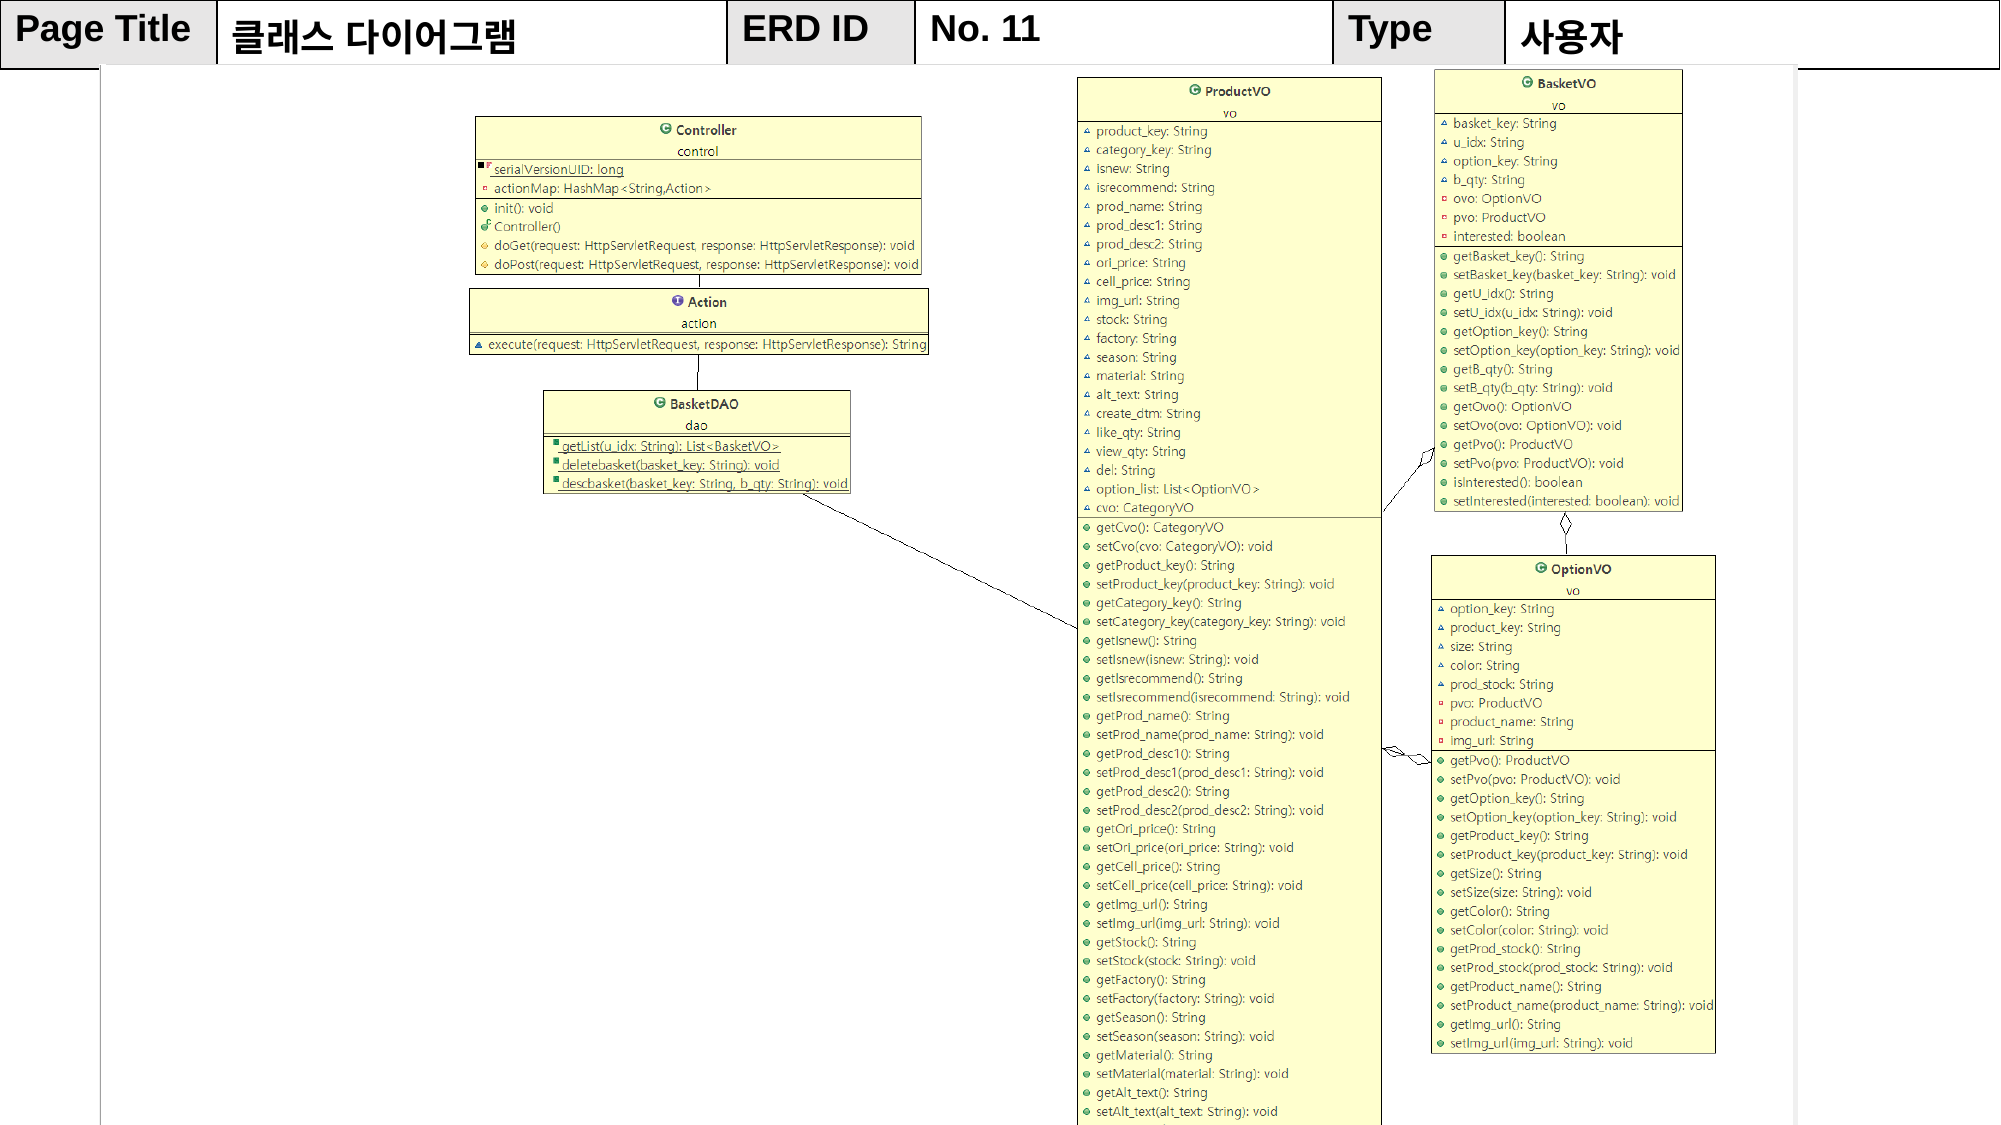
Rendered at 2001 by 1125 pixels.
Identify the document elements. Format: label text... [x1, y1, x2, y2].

table_header Type [1334, 1, 1504, 64]
table_header ERD ID [728, 1, 914, 64]
table_header 클래스 다이어그램 [218, 1, 726, 64]
picture [99, 64, 1798, 1125]
table_header 사용자 [1506, 1, 1999, 68]
table_header No. 11 [916, 1, 1332, 64]
table_header Page Title [1, 1, 216, 68]
